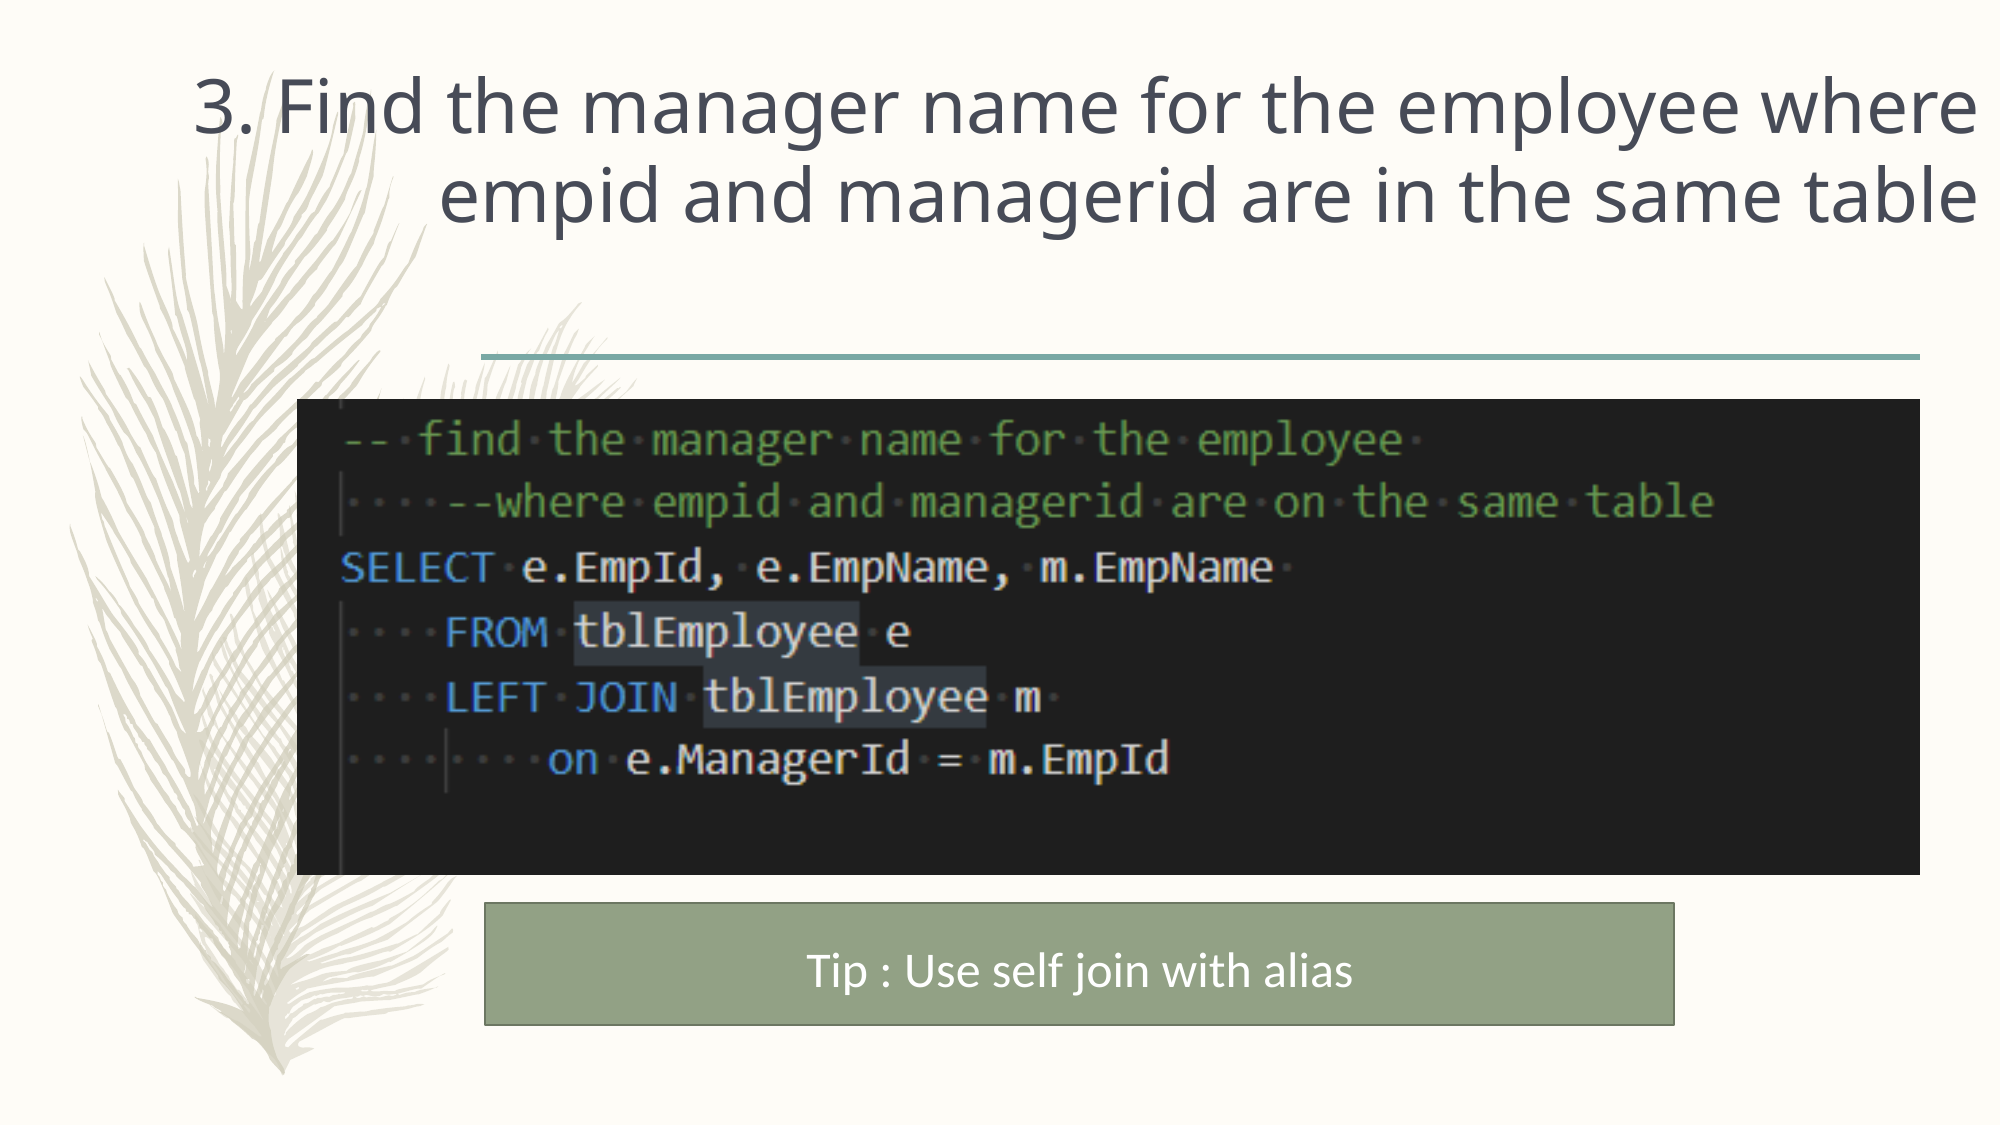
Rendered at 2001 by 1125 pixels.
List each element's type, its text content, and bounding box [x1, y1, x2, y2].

picture [296, 399, 1921, 875]
list Tip : Use self join with alias [484, 902, 1675, 1026]
title 3. Find the manager name for the employee where empid and managerid are in the same table [3, 54, 1997, 311]
